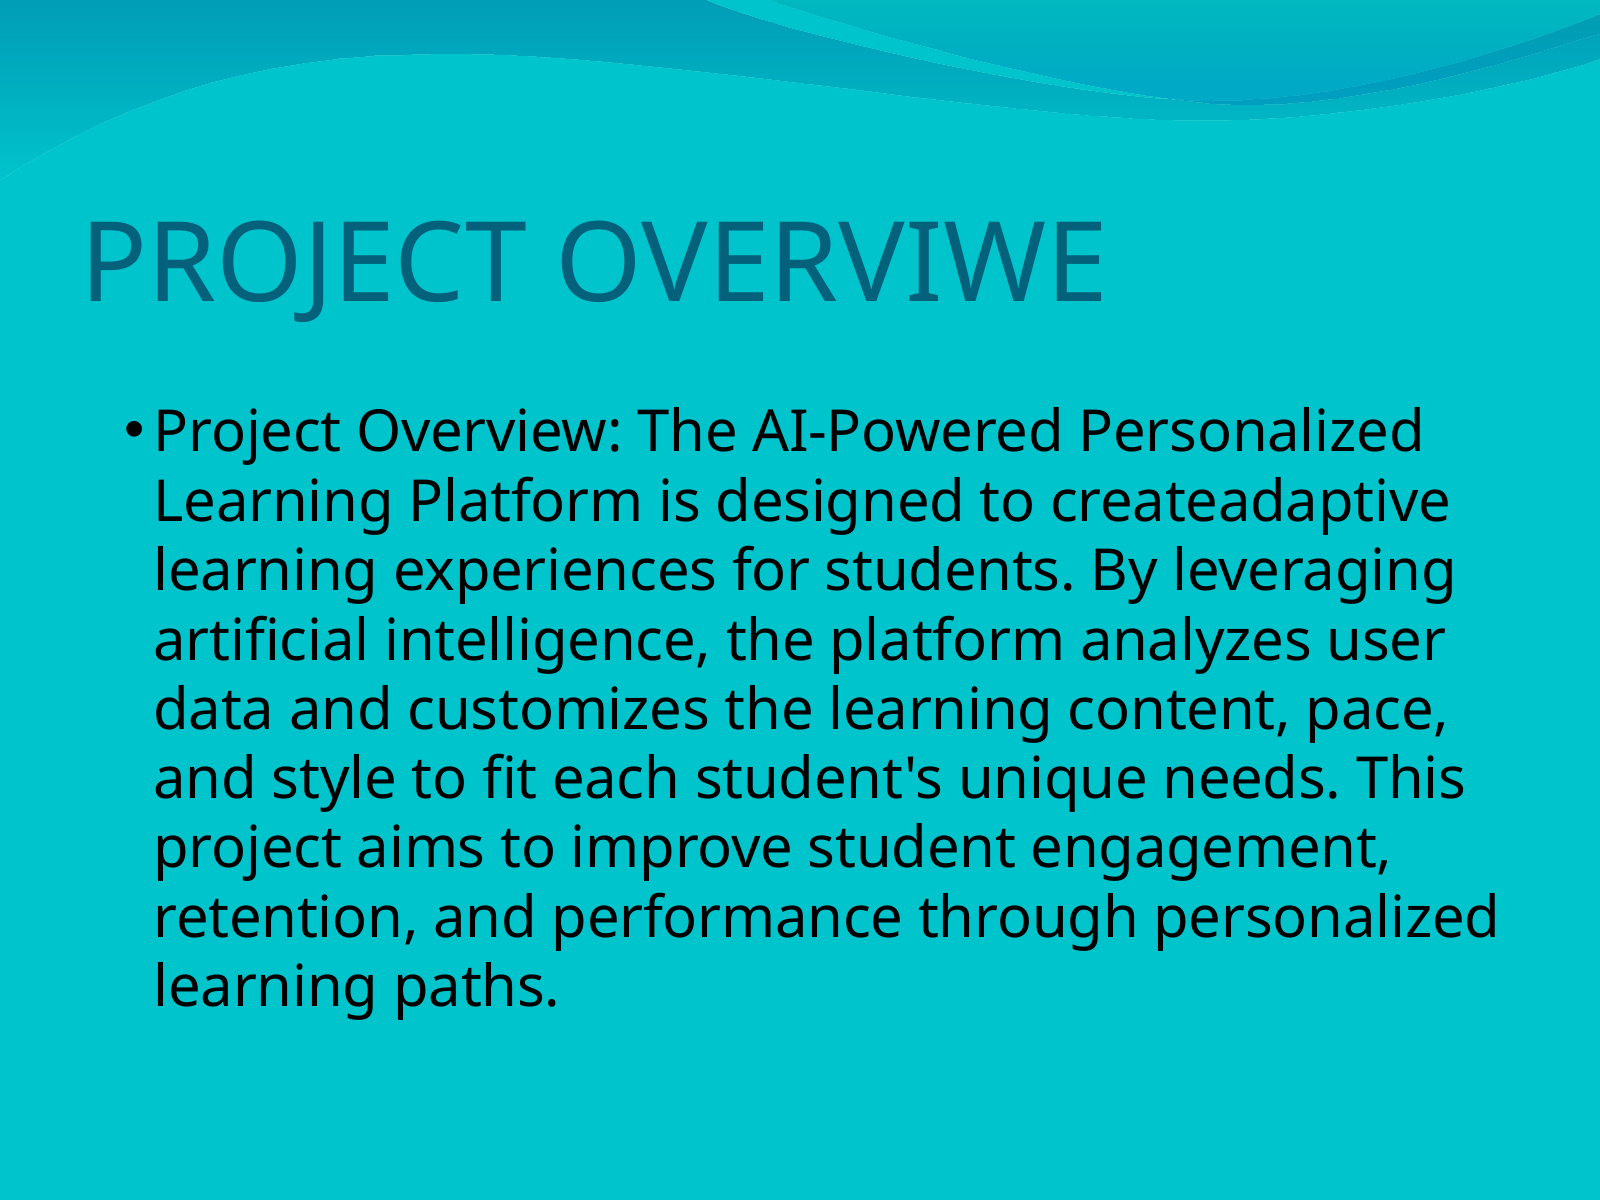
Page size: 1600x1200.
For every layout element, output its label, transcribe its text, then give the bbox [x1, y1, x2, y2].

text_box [766, 0, 1600, 111]
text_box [79, 122, 1521, 324]
text_box Project Overview: The AI-Powered Personalized Learning Platform is designed to createadaptive learning experiences for students. By leveraging artificial intelligence, the platform analyzes user data and customizes the learning content, pace, and style to fit each student's unique needs. This project aims to improve student engagement, retention, and performance through personalized learning paths. [94, 394, 1505, 1019]
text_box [0, 0, 1600, 182]
